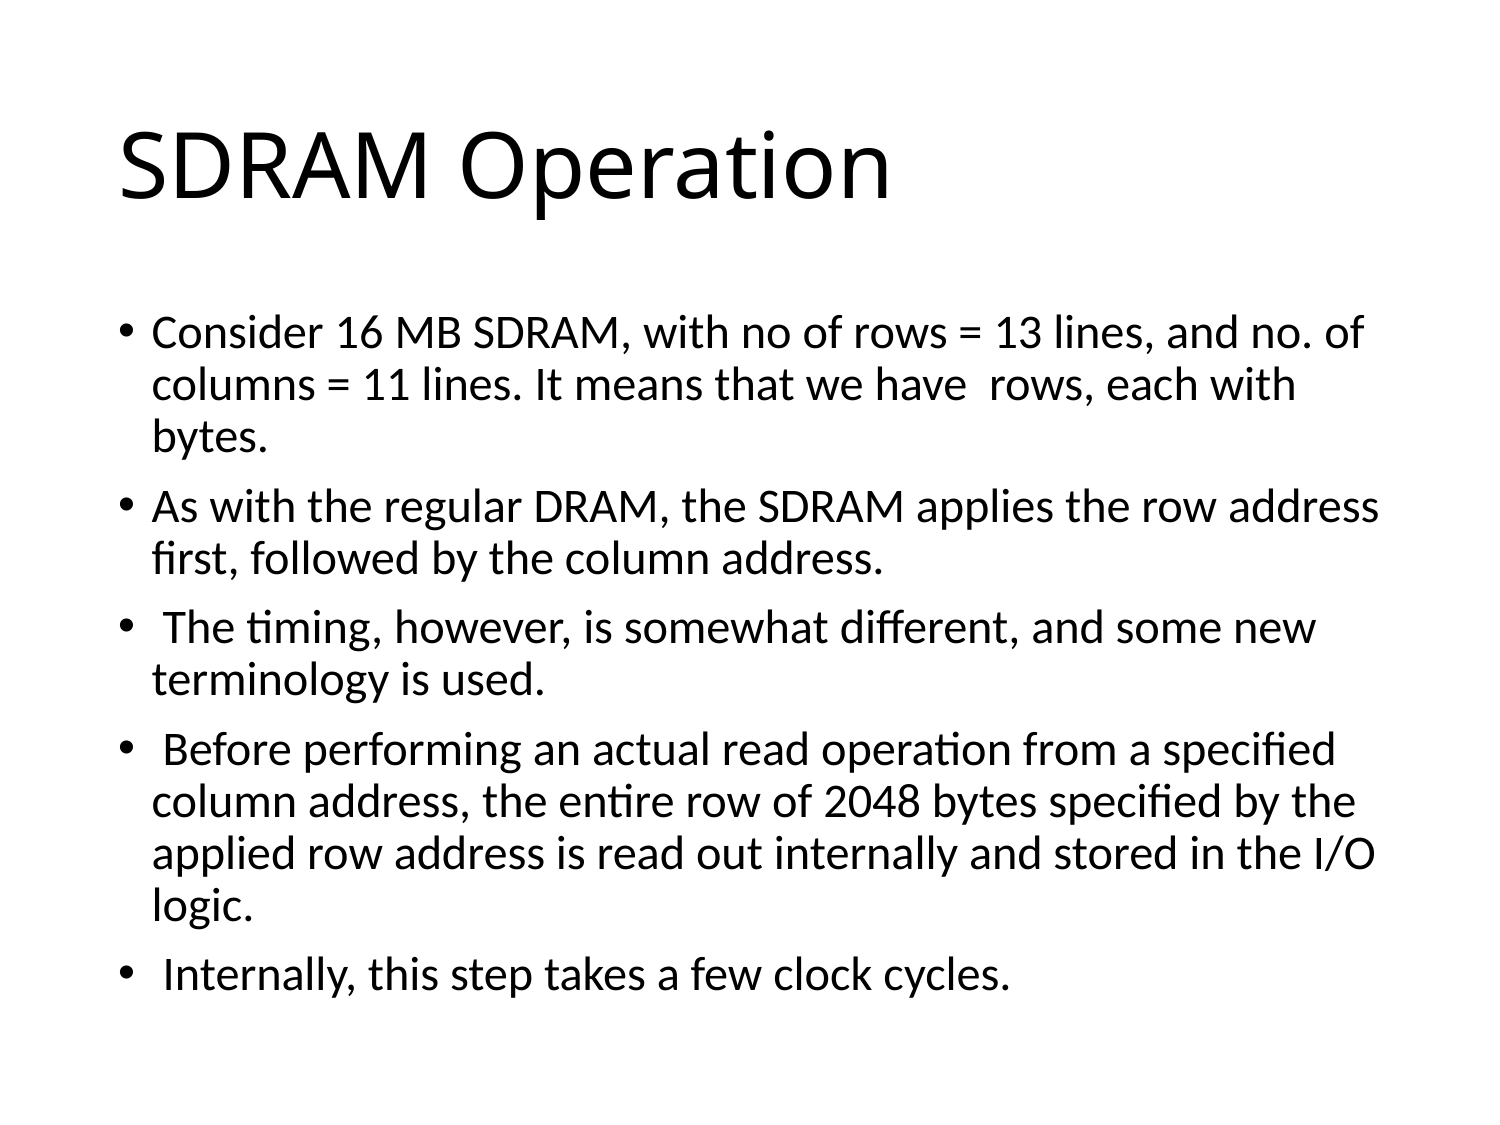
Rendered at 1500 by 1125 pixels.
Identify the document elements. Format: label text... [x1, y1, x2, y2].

title SDRAM Operation [103, 59, 1397, 278]
